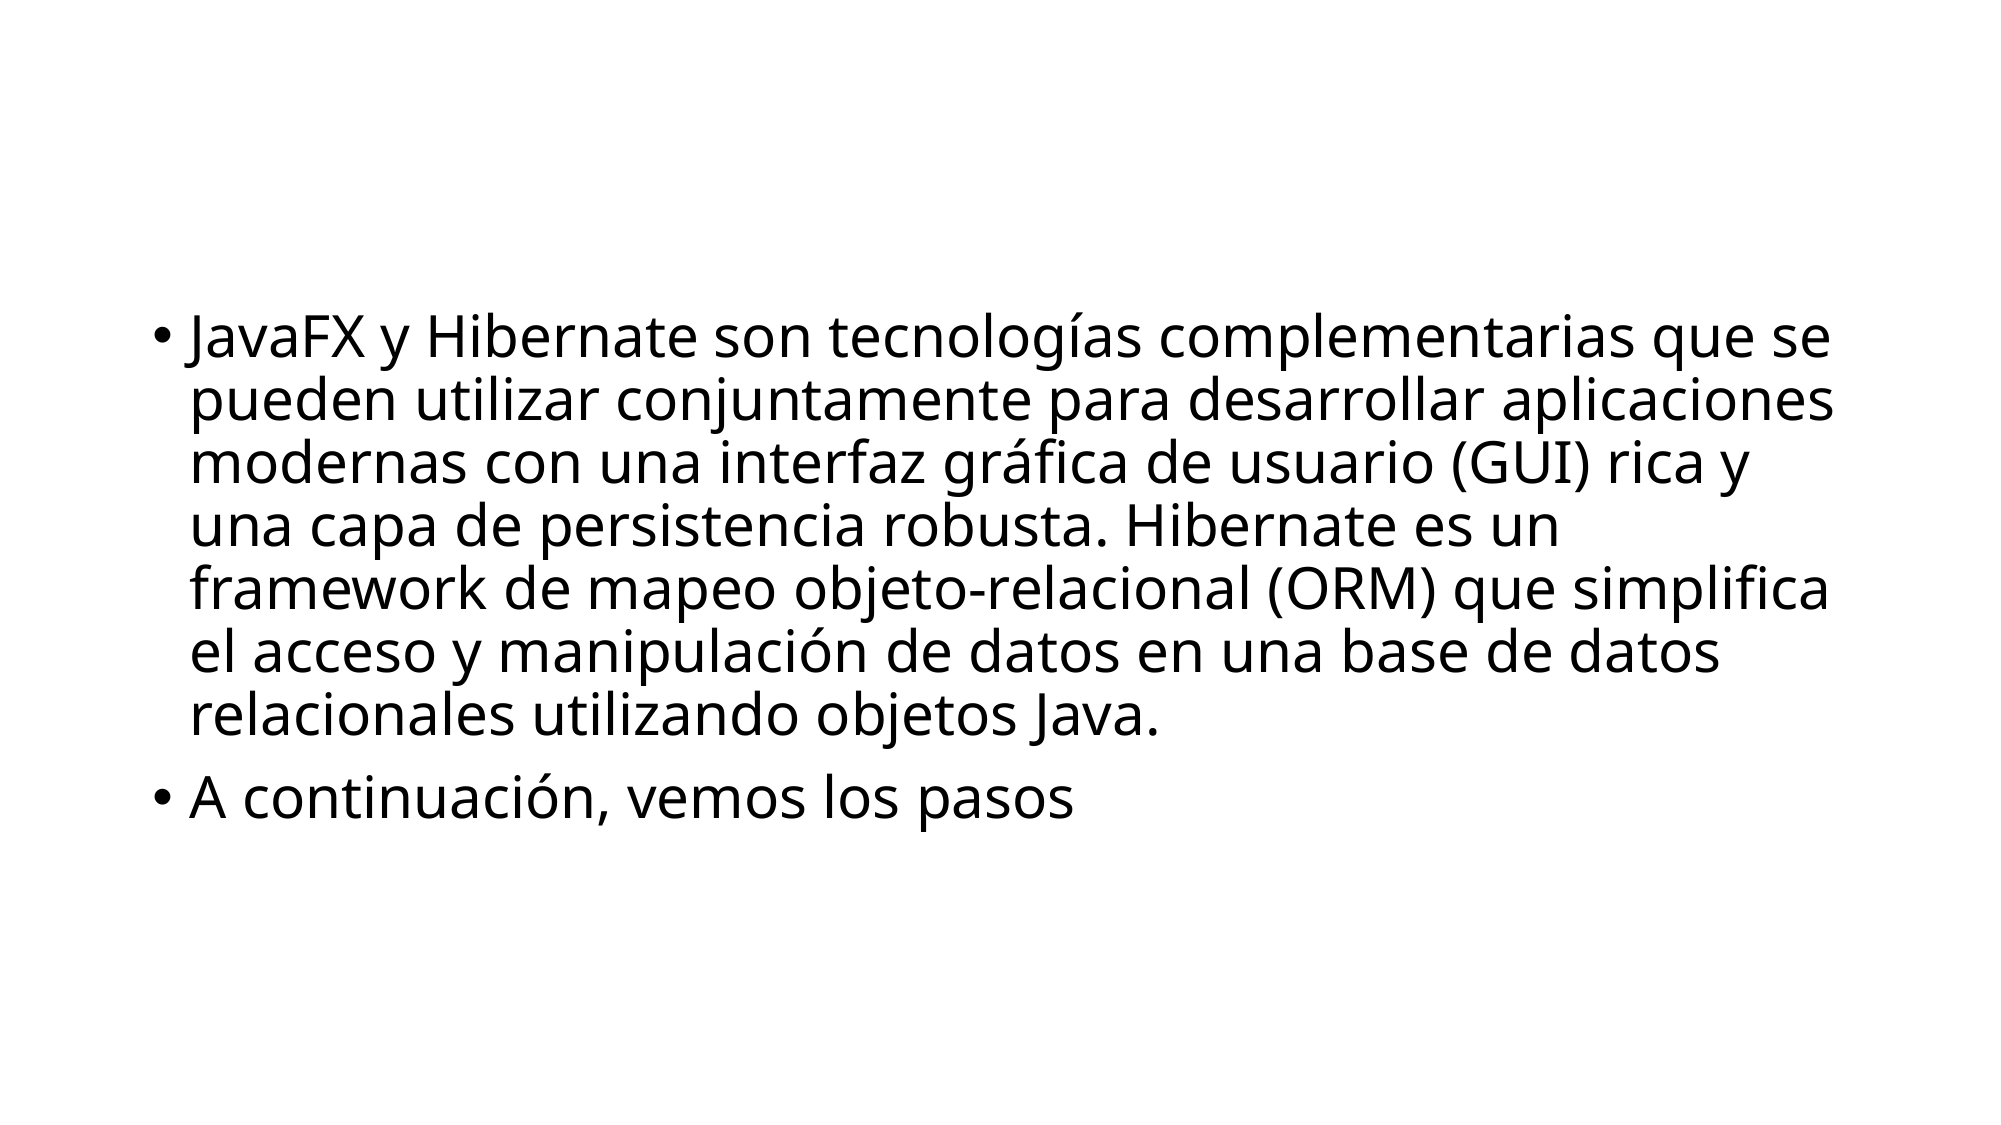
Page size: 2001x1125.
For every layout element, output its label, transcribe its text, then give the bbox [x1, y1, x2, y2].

list JavaFX y Hibernate son tecnologías complementarias que se pueden utilizar conjuntamente para desarrollar aplicaciones modernas con una interfaz gráfica de usuario (GUI) rica y una capa de persistencia robusta. Hibernate es un framework de mapeo objeto-relacional (ORM) que simplifica el acceso y manipulación de datos en una base de datos relacionales utilizando objetos Java. A continuación, vemos los pasos [137, 299, 1863, 1014]
